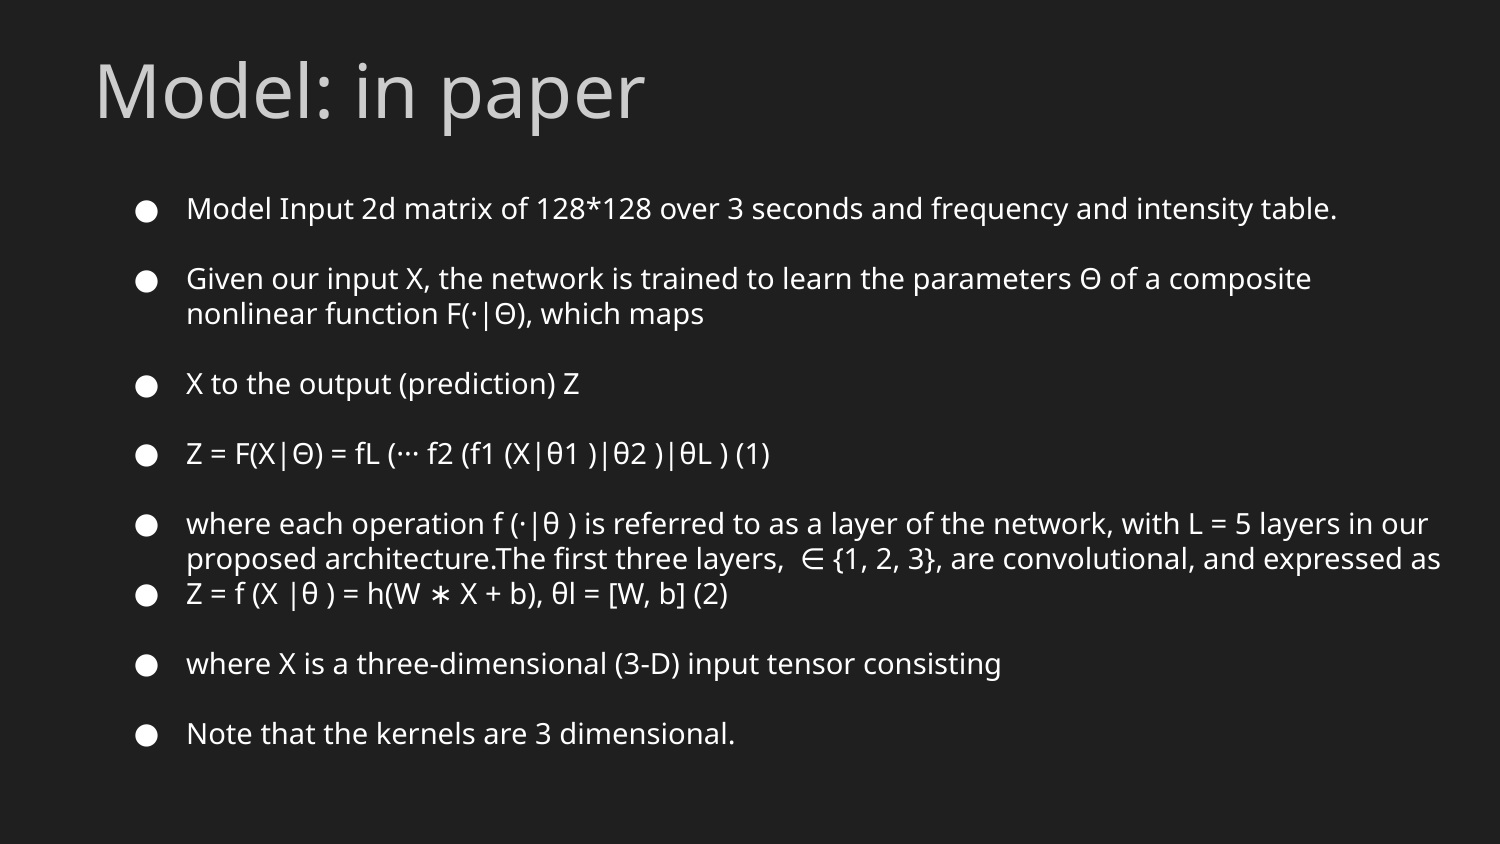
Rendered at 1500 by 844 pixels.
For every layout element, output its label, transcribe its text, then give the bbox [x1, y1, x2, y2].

text_box Model Input 2d matrix of 128*128 over 3 seconds and frequency and intensity table. Given our input X, the network is trained to learn the parameters Θ of a composite nonlinear function F(·|Θ), which maps X to the output (prediction) Z Z = F(X|Θ) = fL (··· f2 (f1 (X|θ1 )|θ2 )|θL ) (1) where each operation f (·|θ ) is referred to as a layer of the network, with L = 5 layers in our proposed architecture.The first three layers, ∈ {1, 2, 3}, are convolutional, and expressed as Z = f (X |θ ) = h(W ∗ X + b), θl = [W, b] (2) where X is a three-dimensional (3-D) input tensor consisting Note that the kernels are 3 dimensional. [95, 175, 1462, 769]
text_box Model: in paper [3, 28, 1500, 144]
